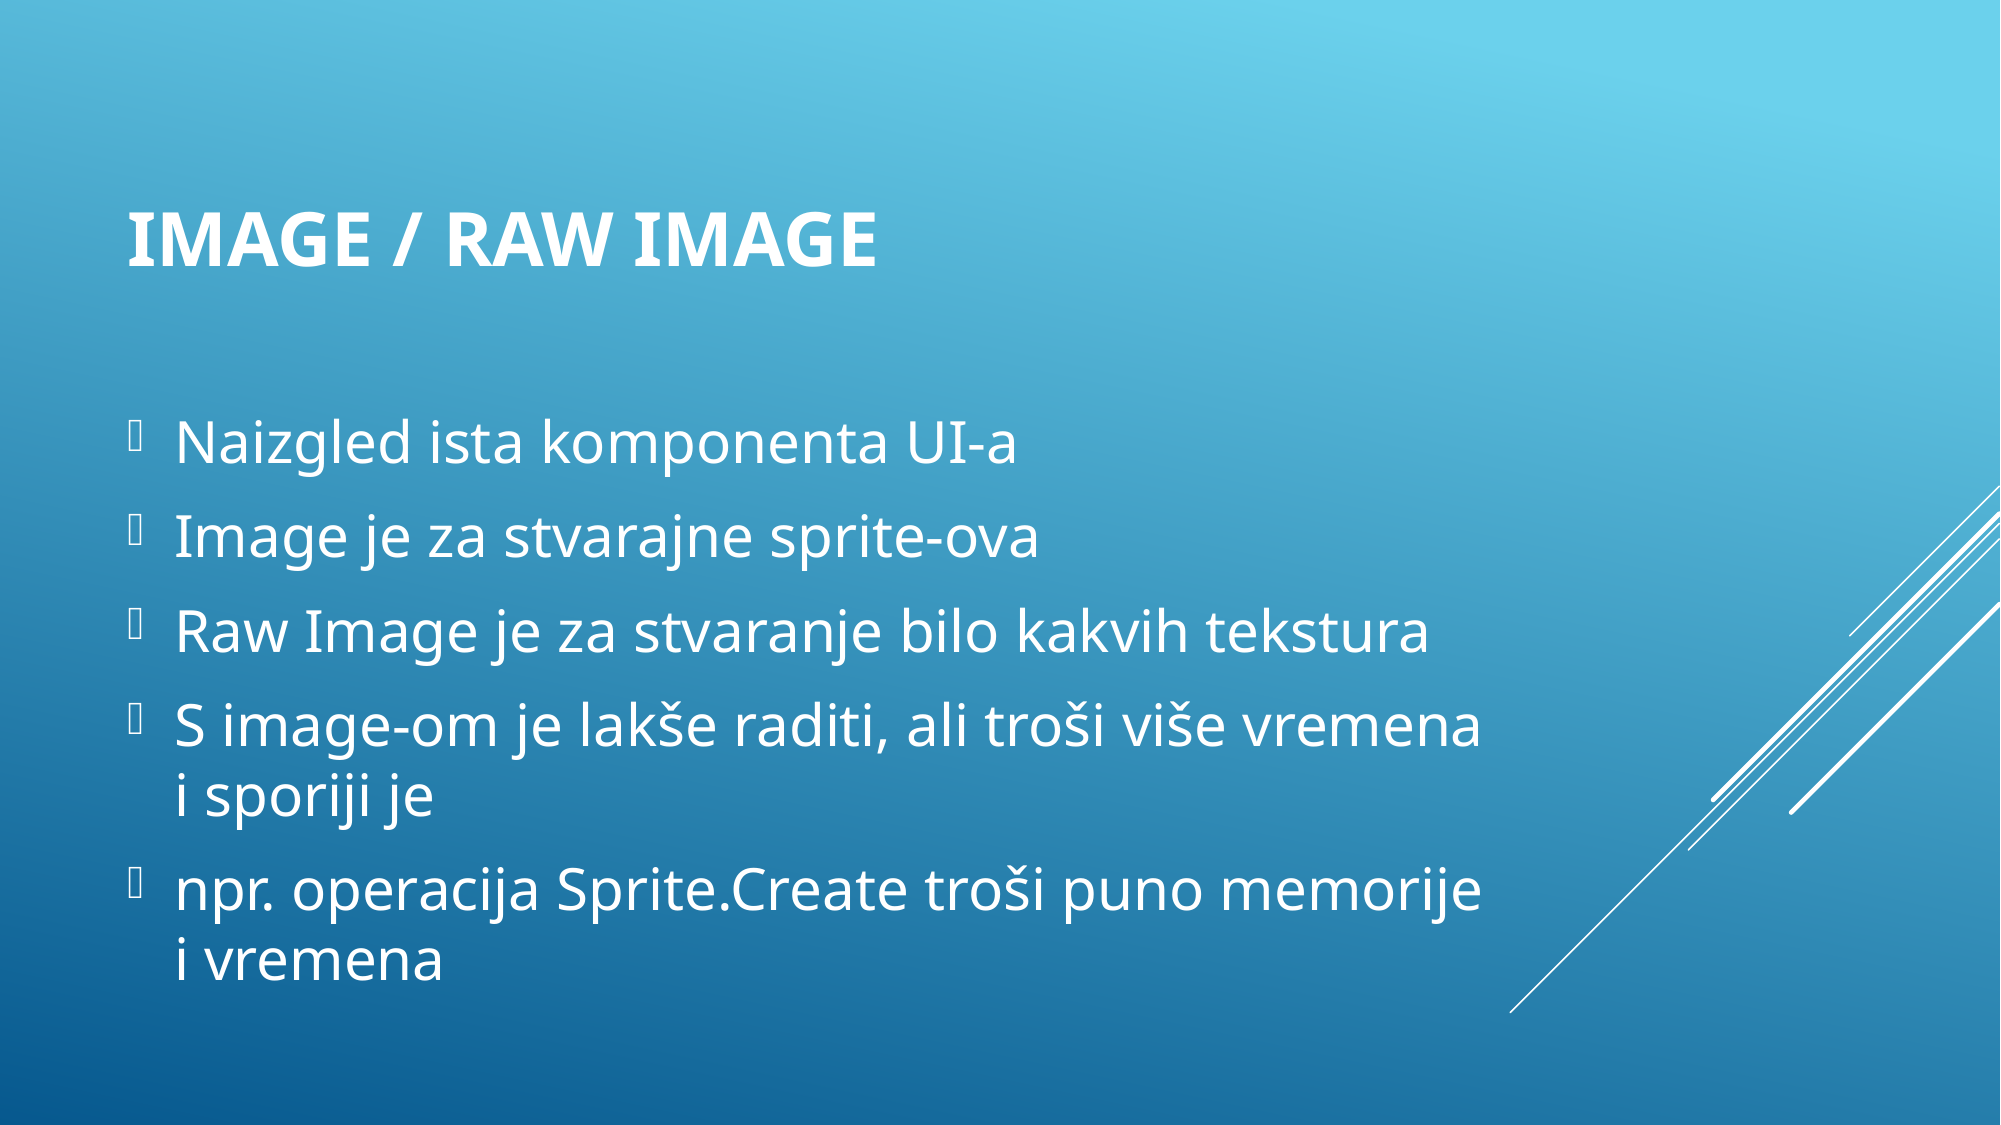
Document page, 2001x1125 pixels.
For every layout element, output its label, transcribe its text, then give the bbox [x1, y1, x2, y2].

list Naizgled ista komponenta UI-a Image je za stvarajne sprite-ova Raw Image je za stvaranje bilo kakvih tekstura S image-om je lakše raditi, ali troši više vremena i sporiji je npr. operacija Sprite.Create troši puno memorije i vremena [112, 402, 1513, 996]
title Image / Raw image [112, 112, 1513, 360]
